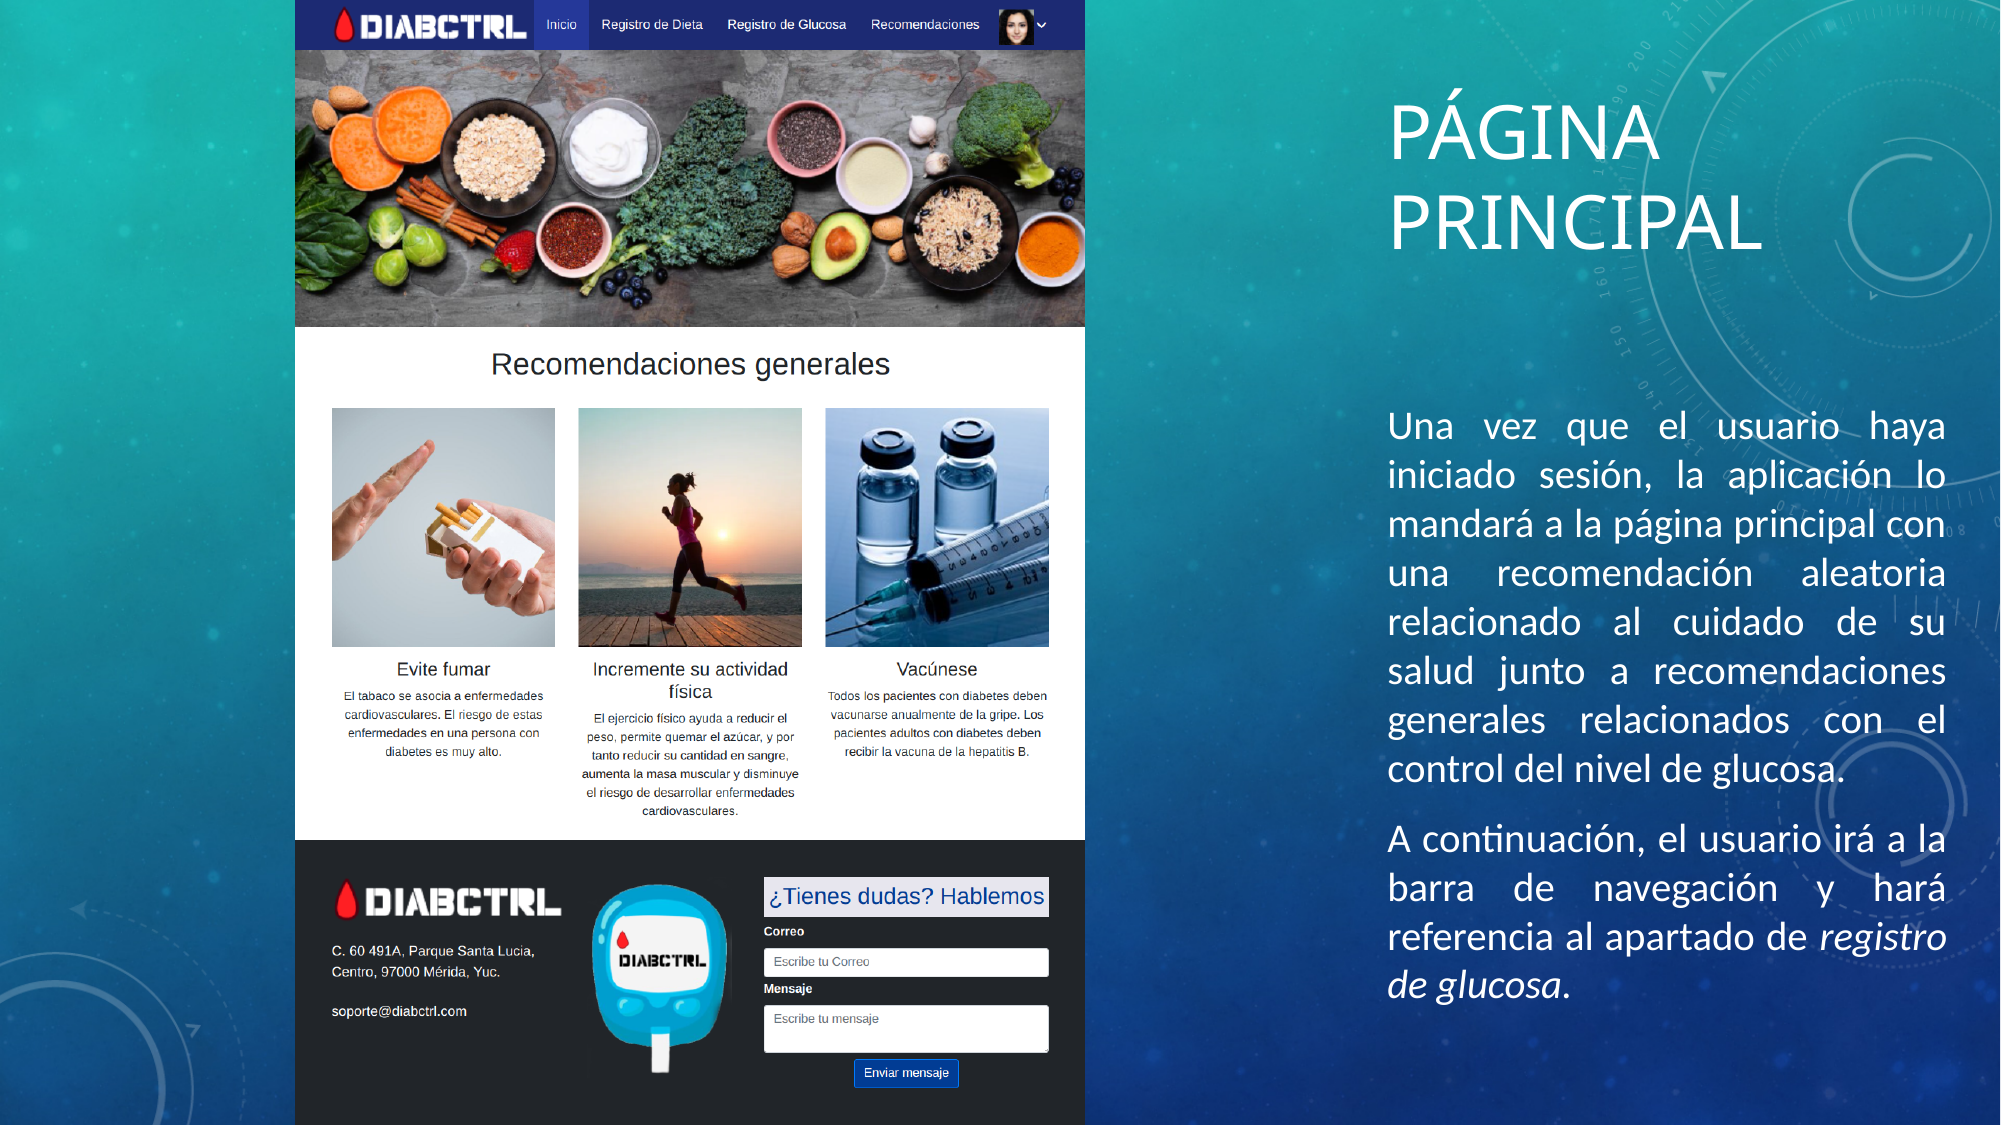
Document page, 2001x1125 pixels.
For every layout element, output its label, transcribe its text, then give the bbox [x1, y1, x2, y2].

picture [0, 0, 2001, 1125]
title Página principal [1372, 55, 1963, 295]
list Una vez que el usuario haya iniciado sesión, la aplicación lo mandará a la página principal con una recomendación aleatoria relacionado al cuidado de su salud junto a recomendaciones generales relacionados con el control del nivel de glucosa. A continuación, el usuario irá a la barra de navegación y hará referencia al apartado de registro de glucosa. [1372, 371, 1963, 1035]
